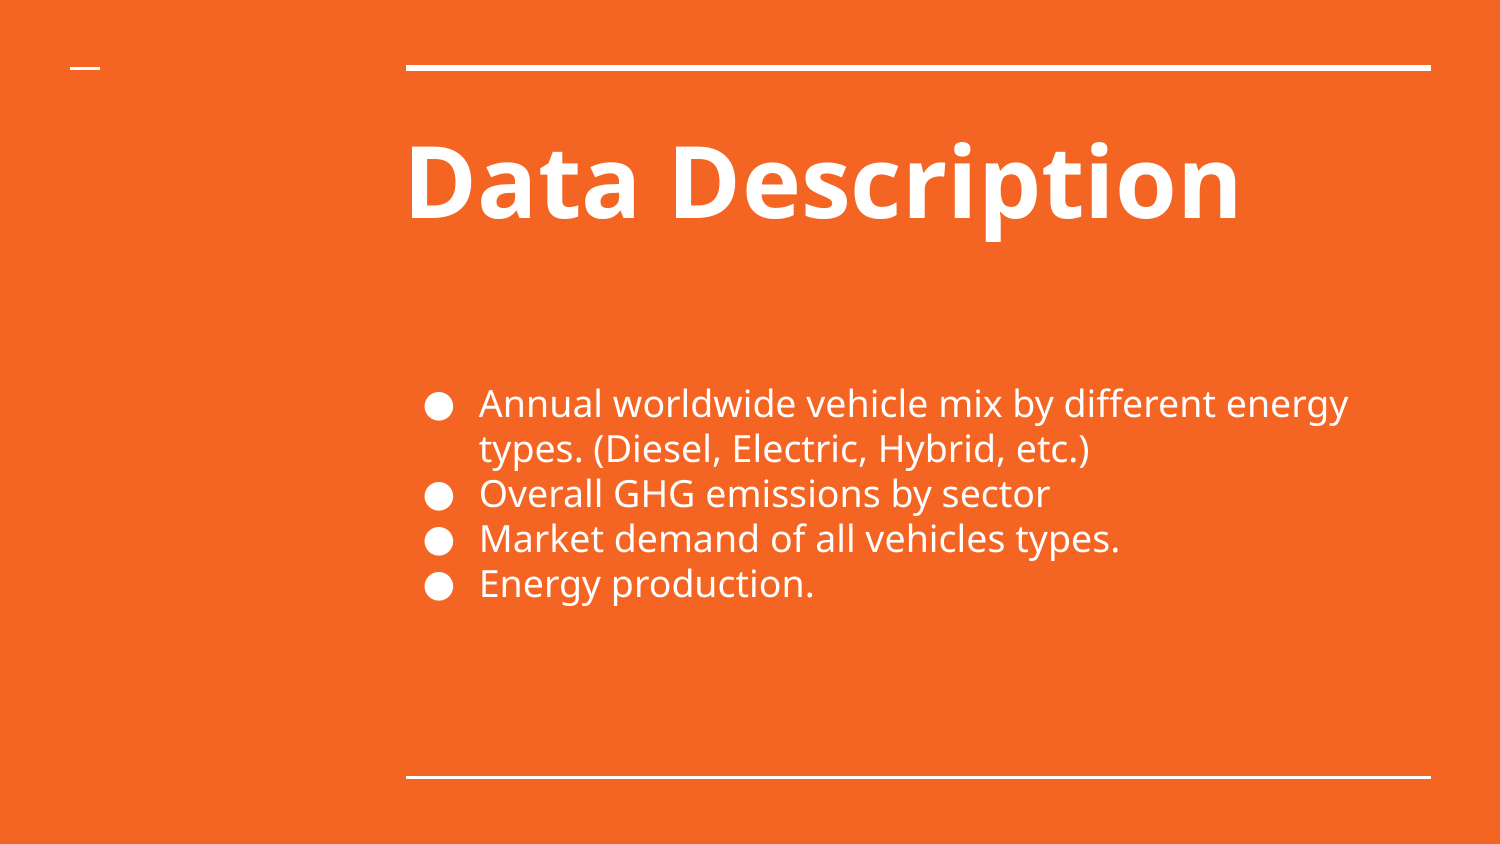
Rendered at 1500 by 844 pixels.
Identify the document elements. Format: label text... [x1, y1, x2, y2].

subtitle Annual worldwide vehicle mix by different energy types. (Diesel, Electric, Hybrid, etc.) Overall GHG emissions by sector Market demand of all vehicles types. Energy production. [389, 306, 1428, 620]
title Data Description [389, 103, 1428, 306]
